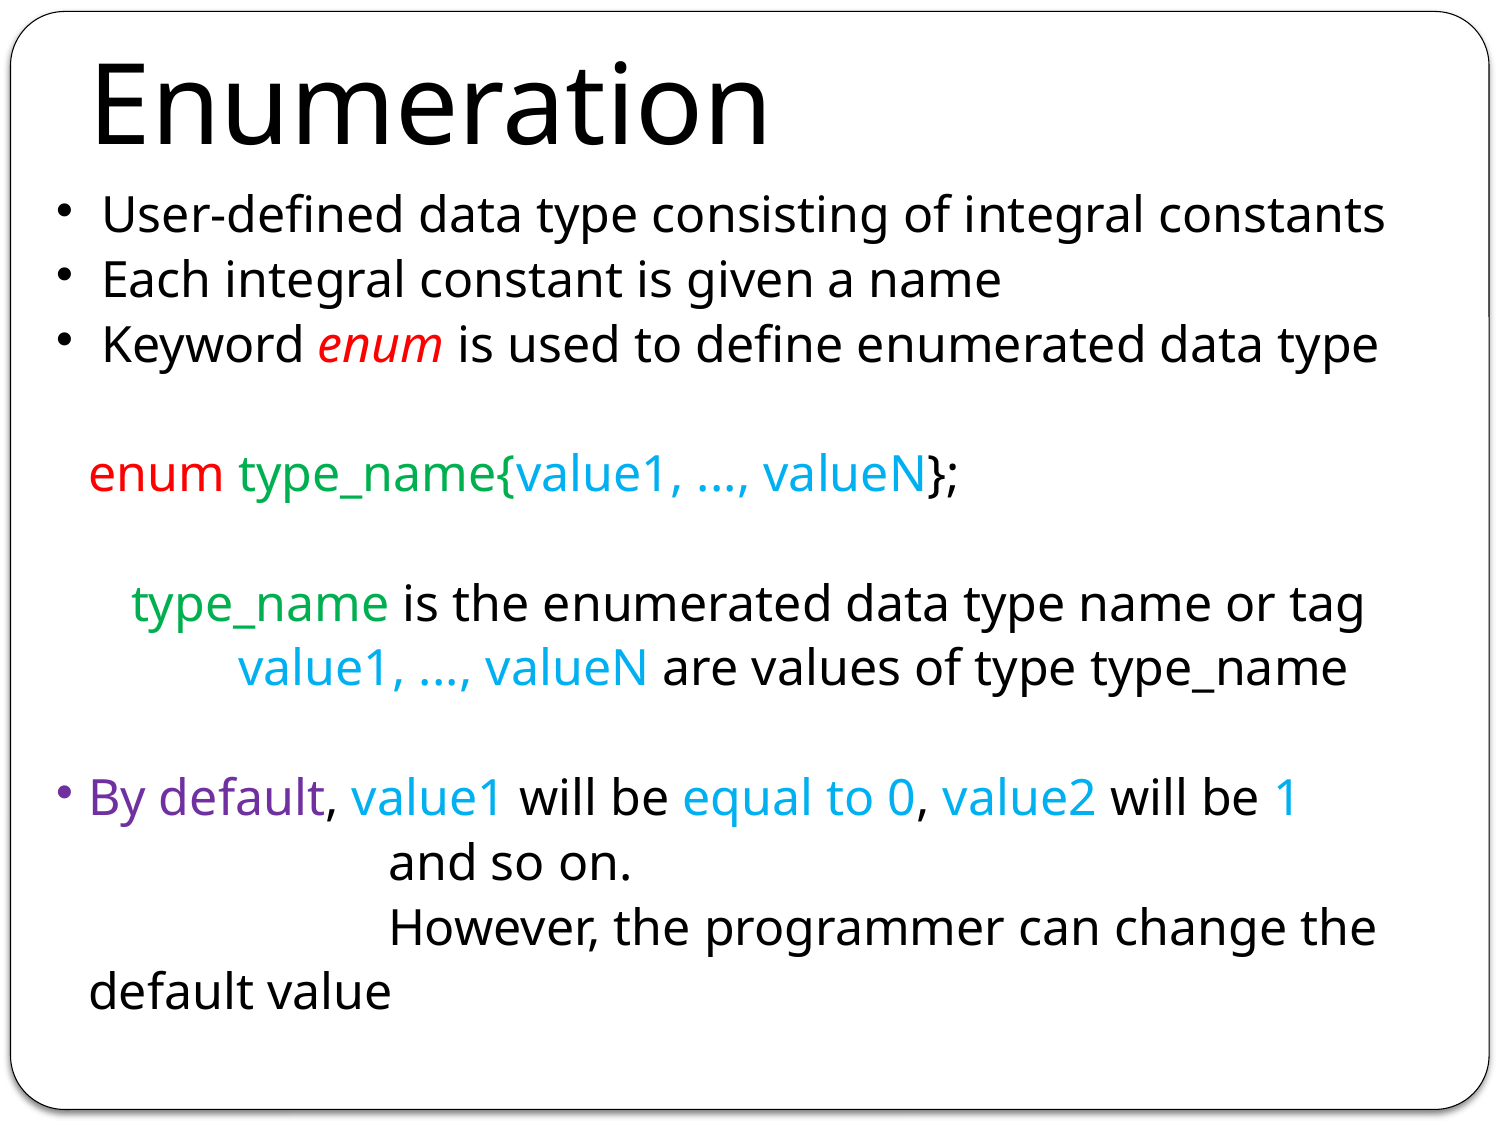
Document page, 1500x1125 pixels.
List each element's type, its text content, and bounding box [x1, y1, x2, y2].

text_box User-defined data type consisting of integral constants Each integral constant is given a name Keyword enum is used to define enumerated data type enum type_name{value1, ..., valueN}; type_name is the enumerated data type name or tag value1, ..., valueN are values of type type_name By default, value1 will be equal to 0, value2 will be 1 and so on. However, the programmer can change the default value [42, 171, 1468, 997]
title Enumeration [74, 0, 1425, 171]
